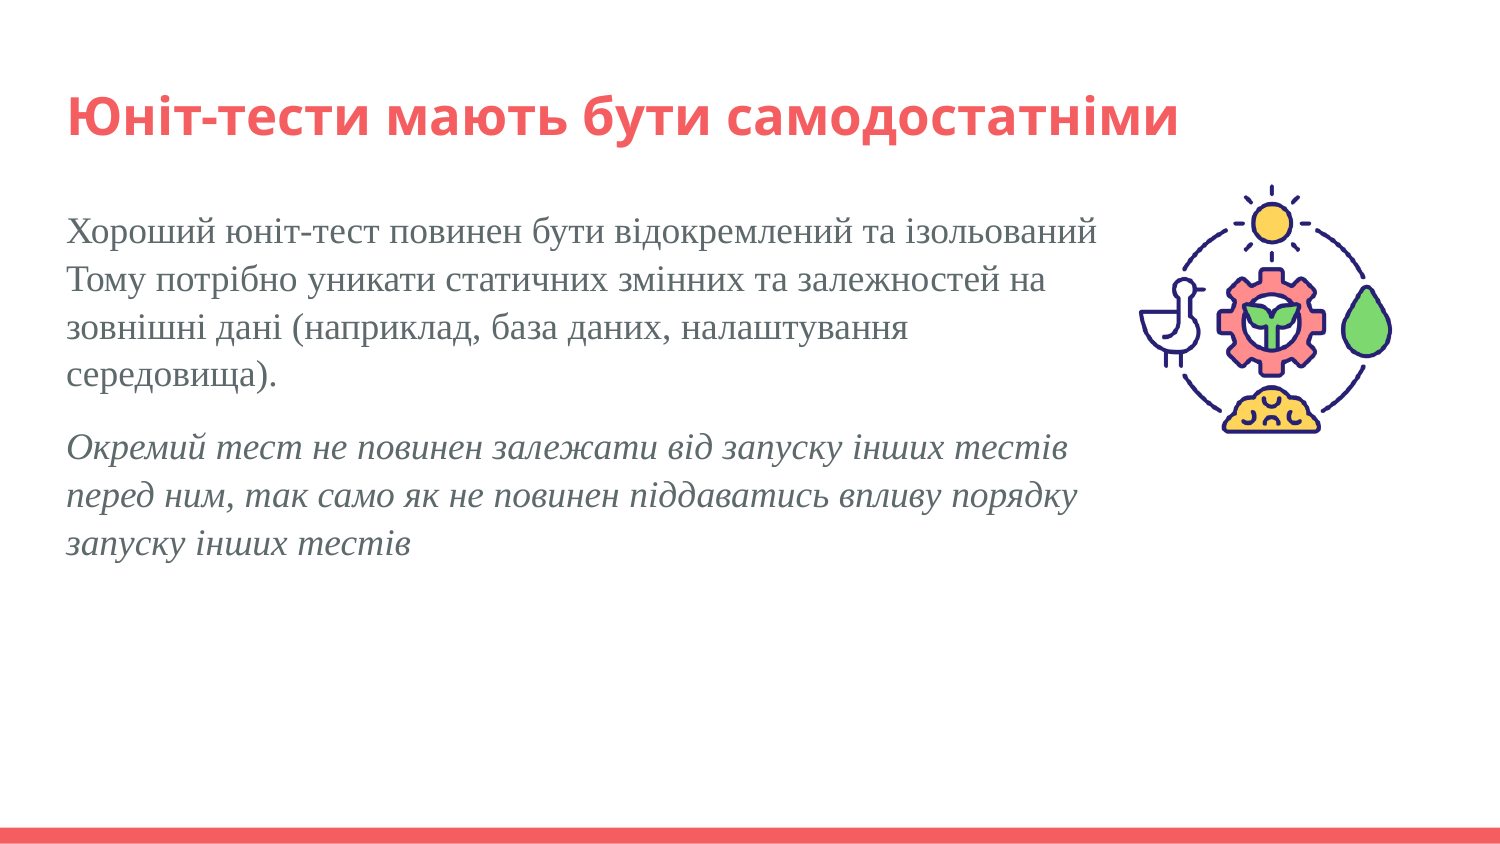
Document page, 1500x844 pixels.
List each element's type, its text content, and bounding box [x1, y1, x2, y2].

picture [1098, 166, 1426, 441]
title Юніт-тести мають бути самодостатніми [51, 64, 1449, 167]
list Хороший юніт-тест повинен бути відокремлений та ізольований. Тому потрібно уникати статичних змінних та залежностей на зовнішні дані (наприклад, база даних, налаштування середовища). Окремий тест не повинен залежати від запуску інших тестів перед ним, так само як не повинен піддаватись впливу порядку запуску інших тестів [51, 189, 1124, 750]
